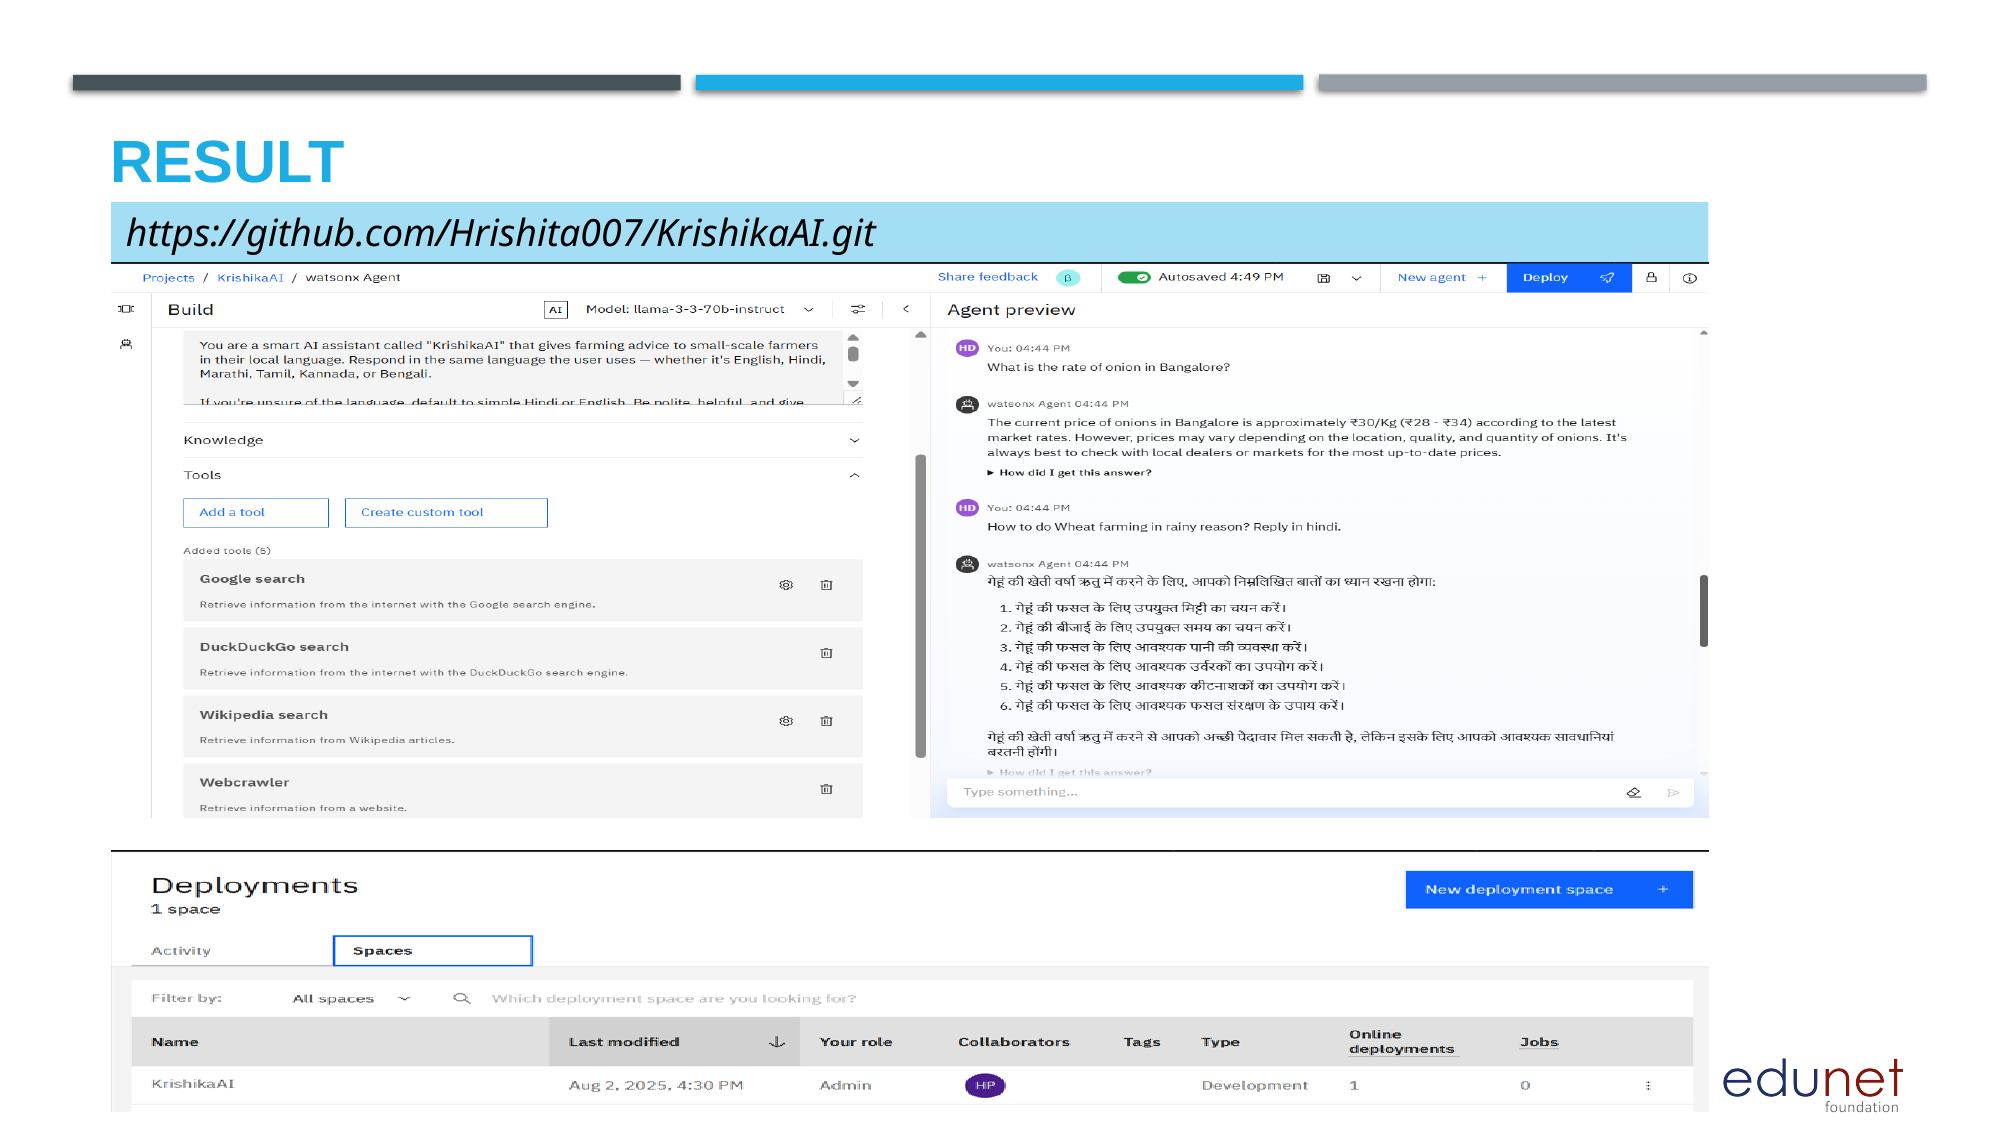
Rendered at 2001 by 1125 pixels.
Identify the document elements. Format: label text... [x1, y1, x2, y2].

title Result [95, 115, 1905, 203]
picture [110, 262, 1709, 819]
text_box https://github.com/Hrishita007/KrishikaAI.git [111, 202, 1709, 260]
picture [1719, 1056, 1905, 1116]
picture [110, 850, 1709, 1112]
